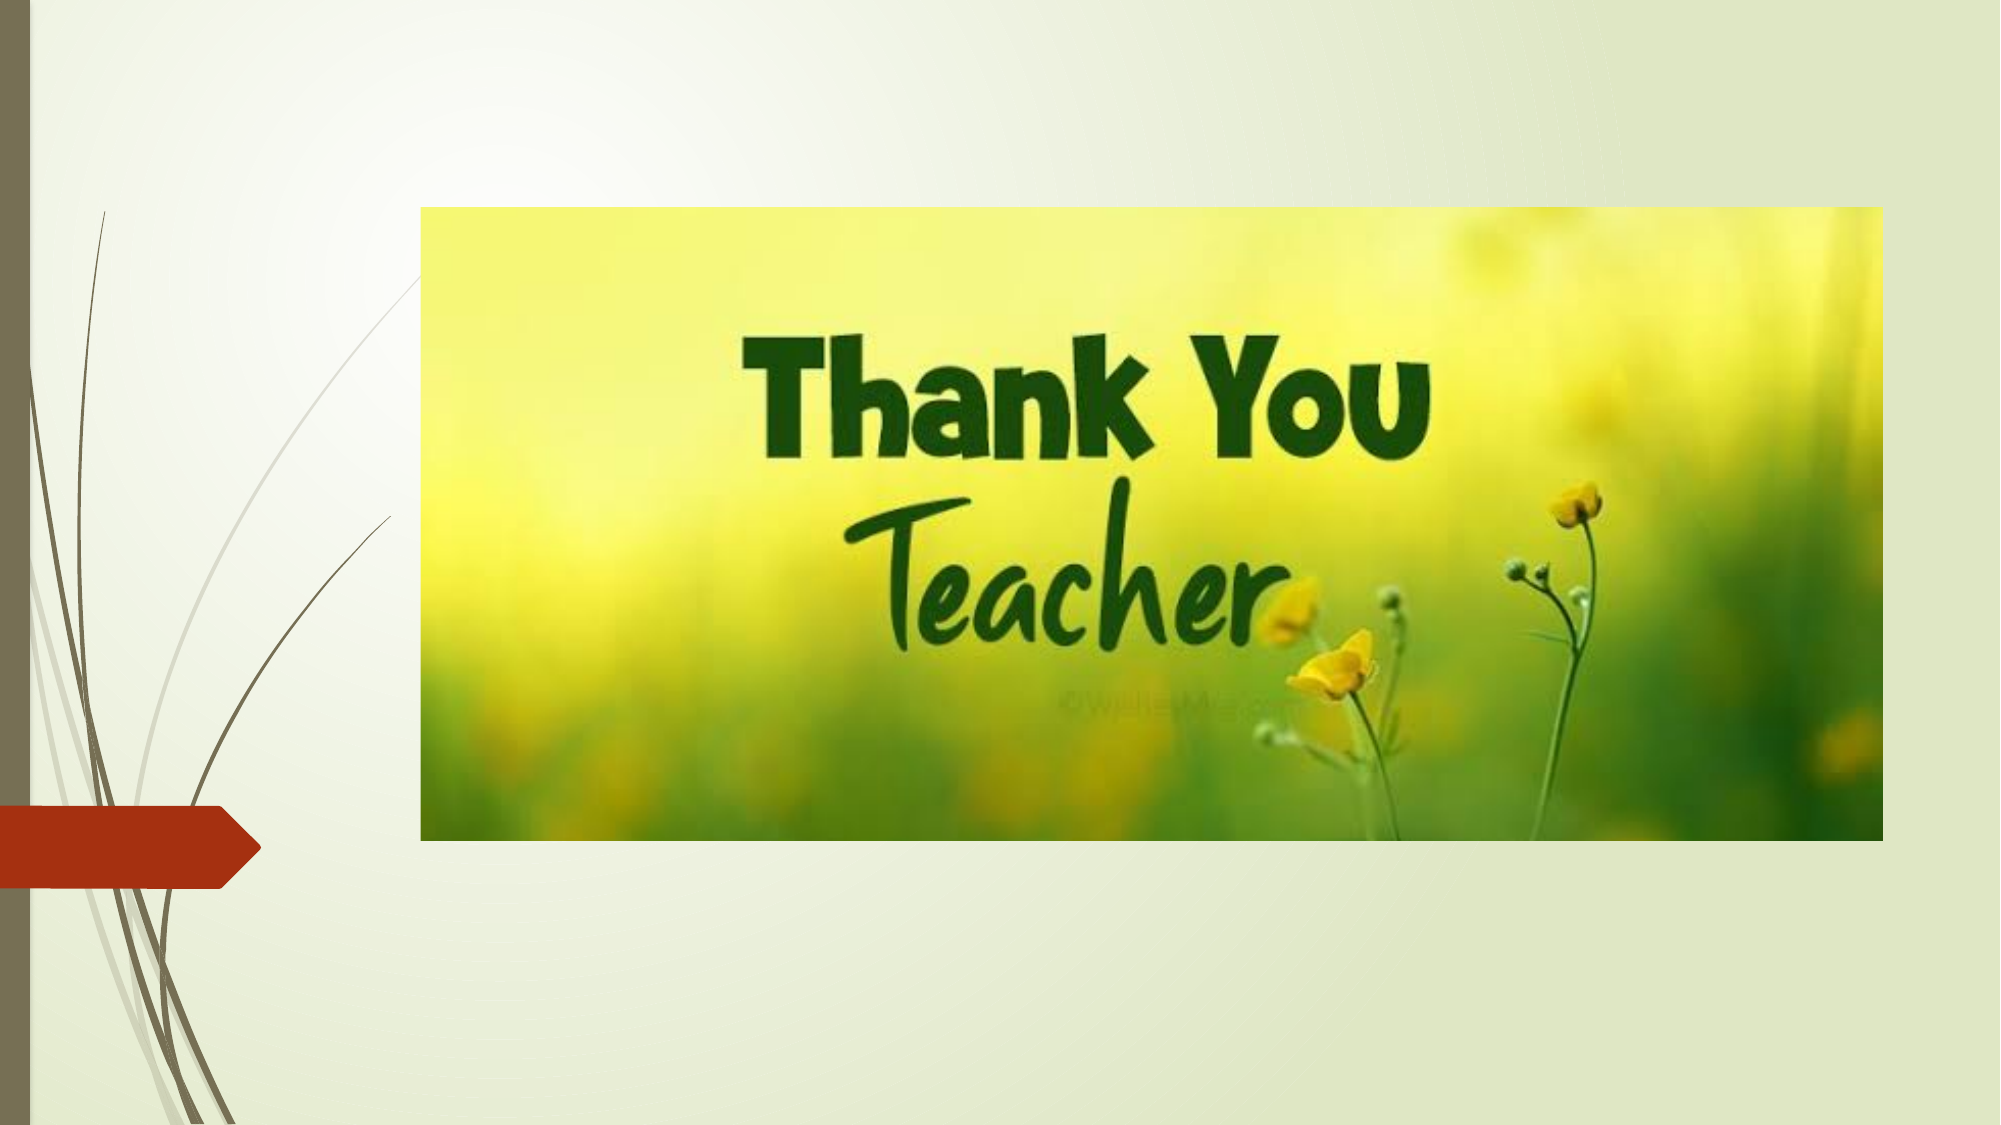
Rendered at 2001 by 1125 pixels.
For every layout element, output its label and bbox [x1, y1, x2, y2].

picture [420, 207, 1884, 841]
